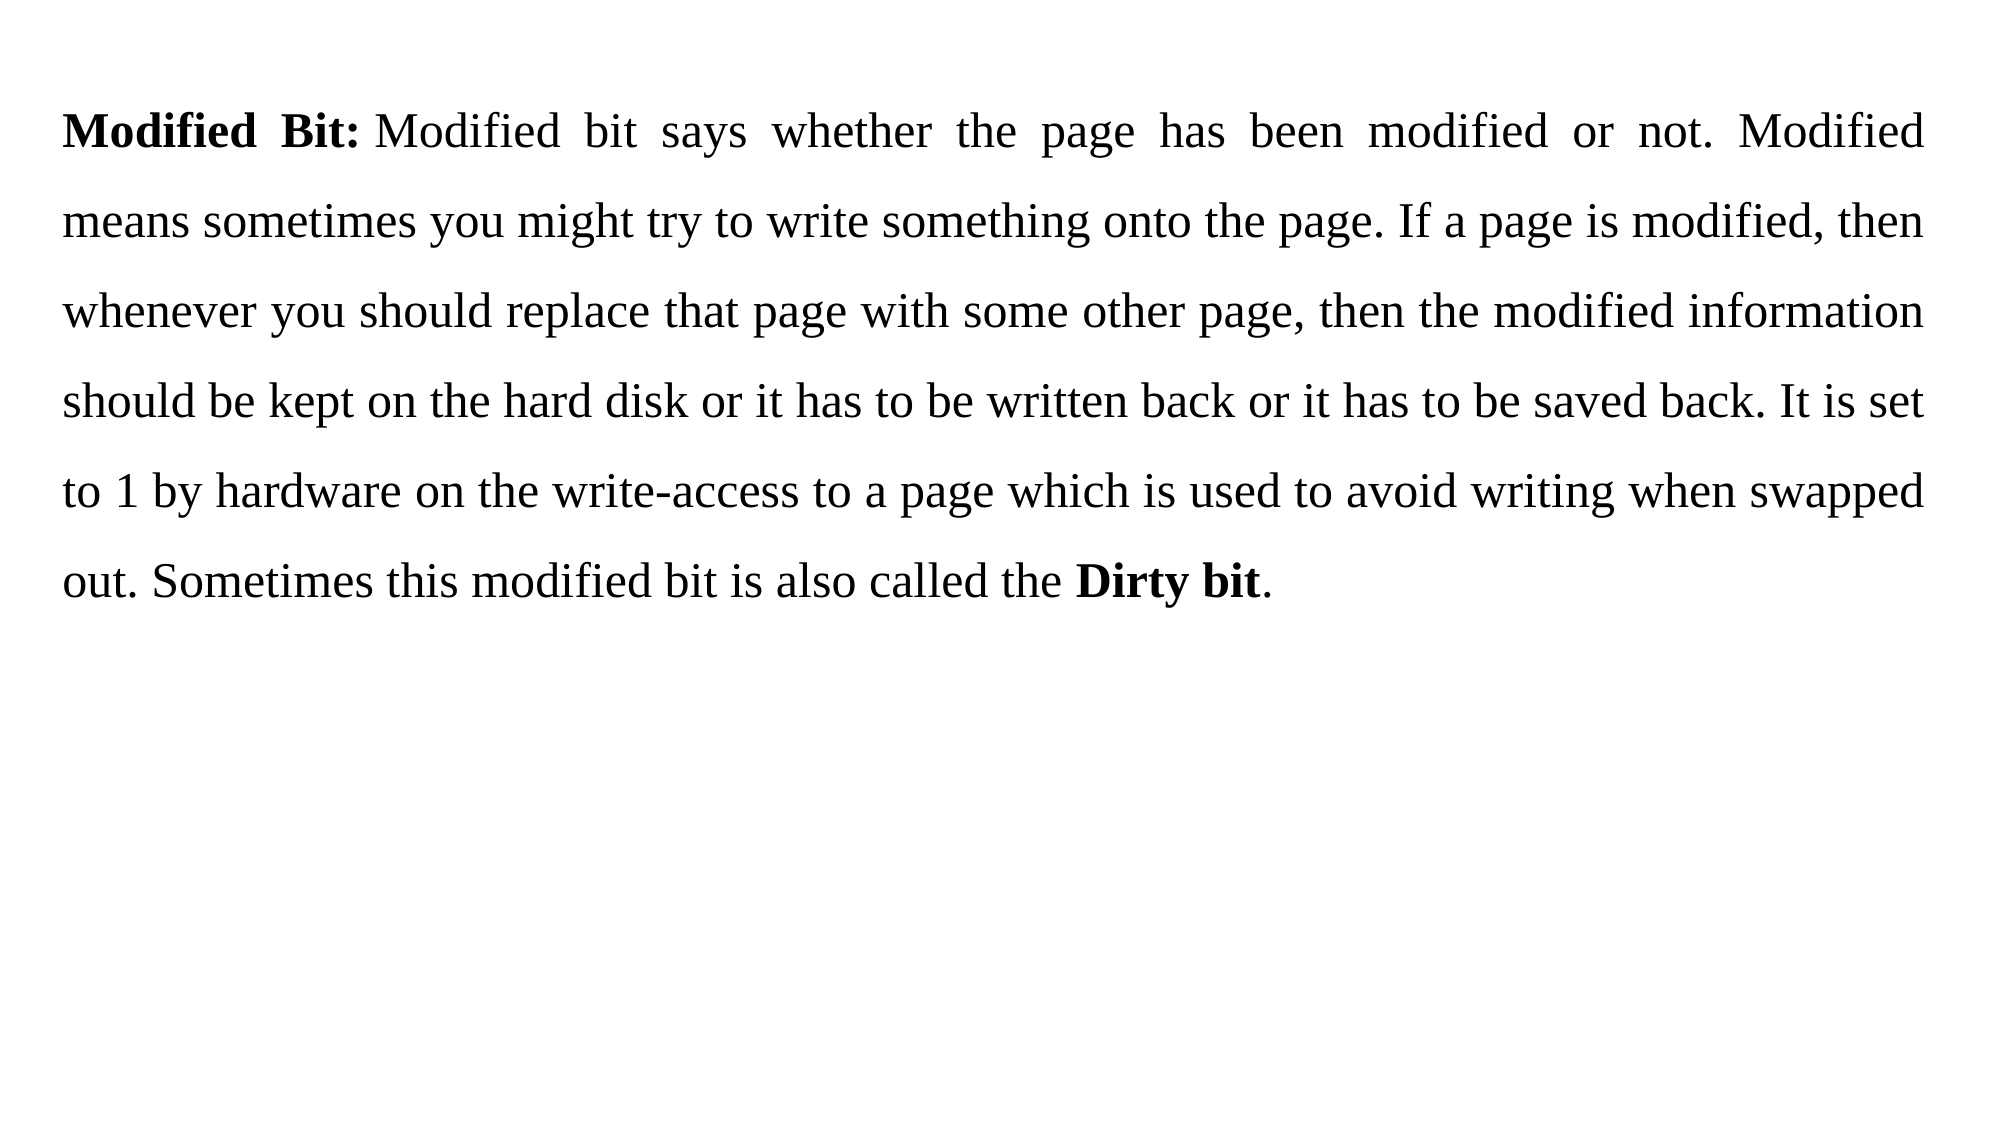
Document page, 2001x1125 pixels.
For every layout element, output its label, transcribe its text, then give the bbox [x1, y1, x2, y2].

list Modified Bit: Modified bit says whether the page has been modified or not. Modified means sometimes you might try to write something onto the page. If a page is modified, then whenever you should replace that page with some other page, then the modified information should be kept on the hard disk or it has to be written back or it has to be saved back. It is set to 1 by hardware on the write-access to a page which is used to avoid writing when swapped out. Sometimes this modified bit is also called the Dirty bit. [47, 59, 1941, 1014]
